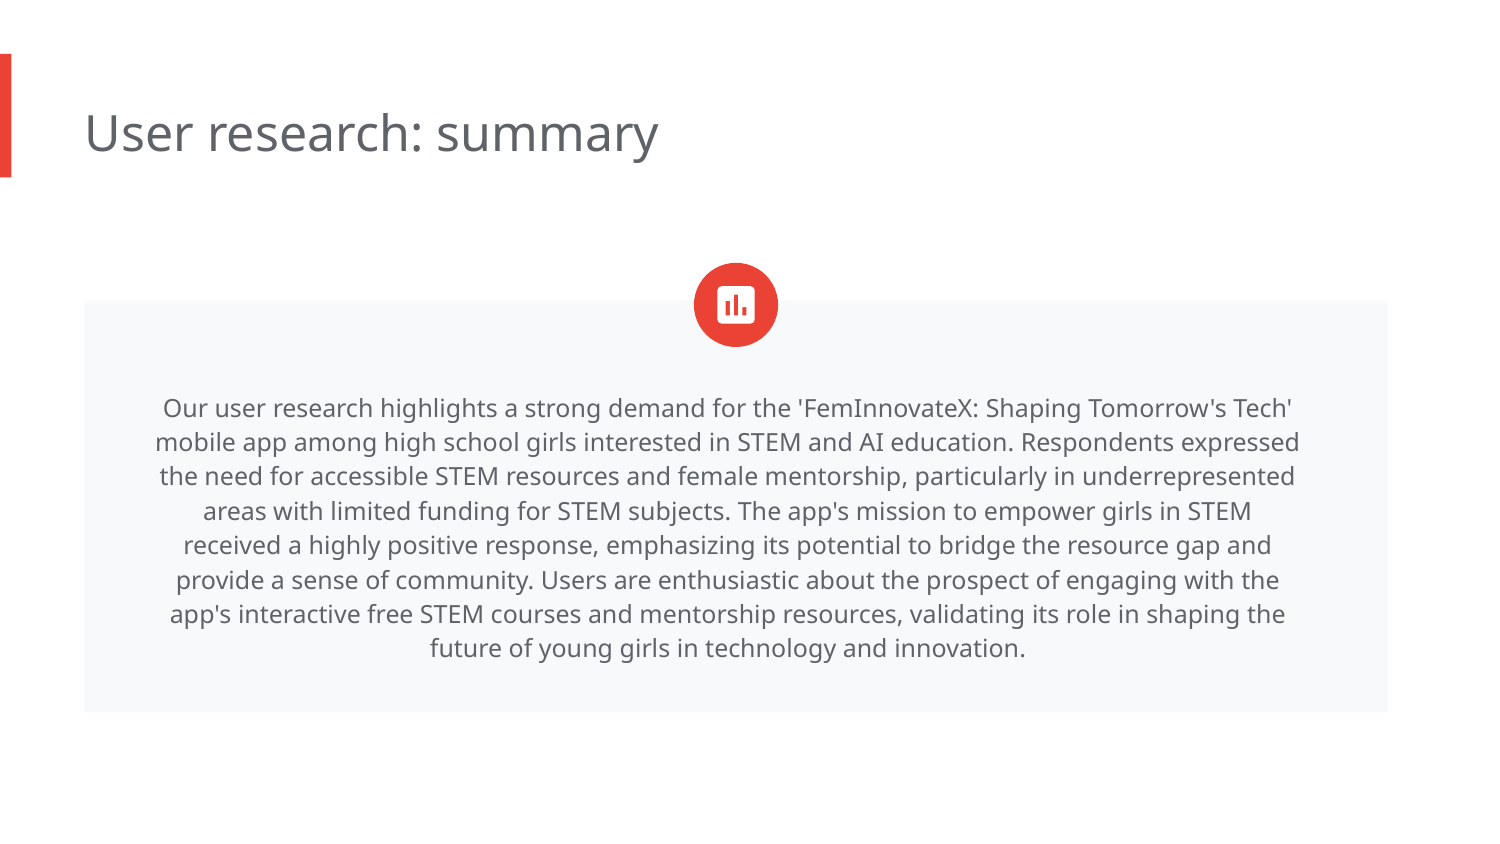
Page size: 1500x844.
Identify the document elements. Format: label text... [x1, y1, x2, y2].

text_box [84, 300, 1388, 713]
text_box User research: summary [84, 85, 1095, 176]
text_box [693, 262, 779, 348]
text_box [717, 286, 755, 324]
text_box Our user research highlights a strong demand for the 'FemInnovateX: Shaping Tomorrow's Tech' mobile app among high school girls interested in STEM and AI education. Respondents expressed the need for accessible STEM resources and female mentorship, particularly in underrepresented areas with limited funding for STEM subjects. The app's mission to empower girls in STEM received a highly positive response, emphasizing its potential to bridge the resource gap and provide a sense of community. Users are enthusiastic about the prospect of engaging with the app's interactive free STEM courses and mentorship resources, validating its role in shaping the future of young girls in technology and innovation. [150, 372, 1322, 678]
